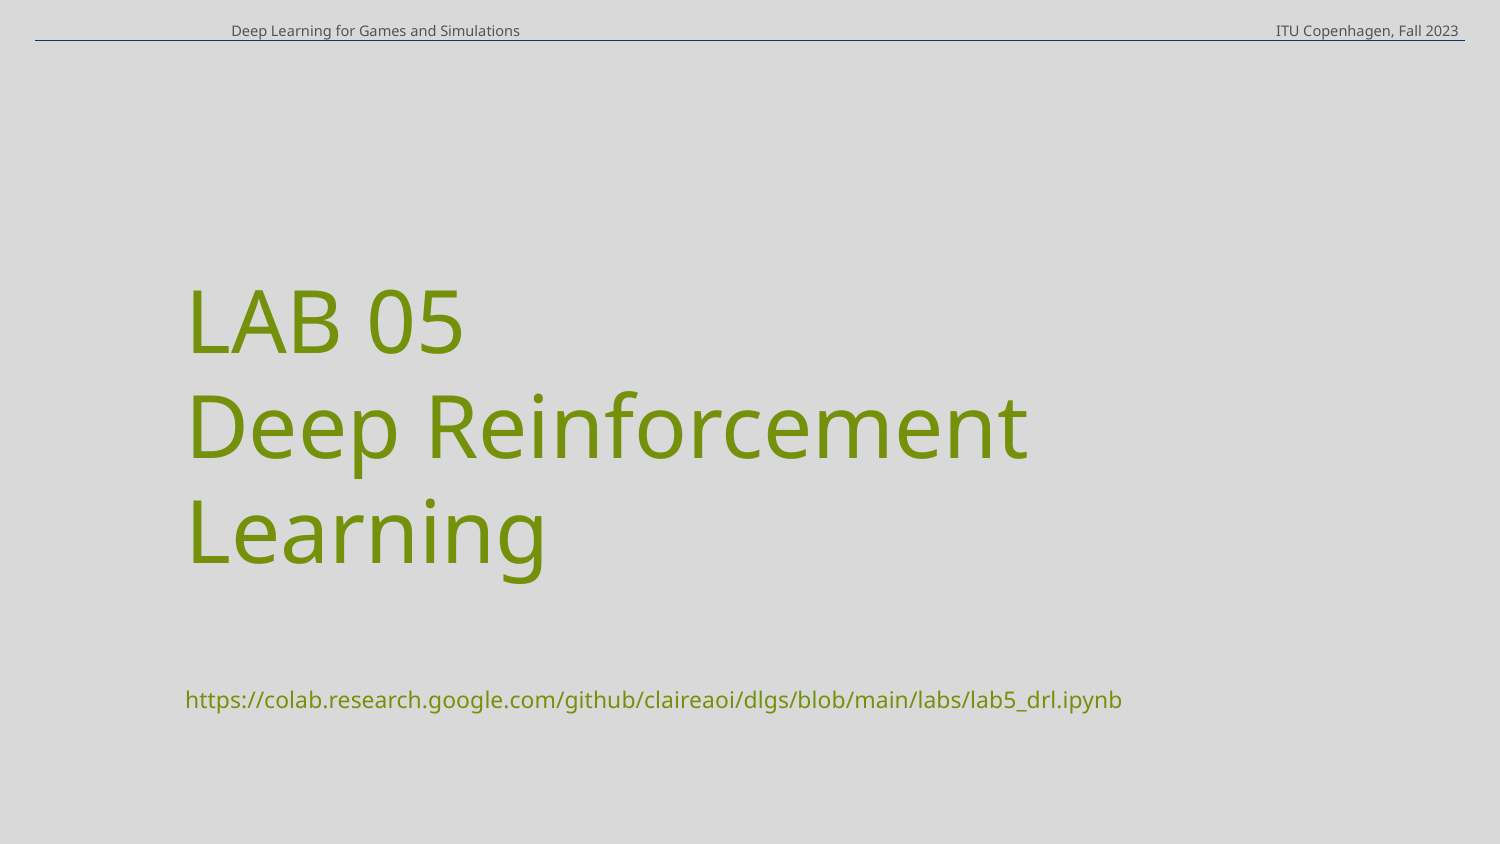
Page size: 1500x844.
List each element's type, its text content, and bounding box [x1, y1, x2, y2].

text_box LAB 05 Deep Reinforcement Learning https://colab.research.google.com/github/claireaoi/dlgs/blob/main/labs/lab5_drl.ipynb [170, 250, 1330, 729]
text_box ITU Copenhagen, Fall 2023 [1082, 0, 1474, 53]
text_box Deep Learning for Games and Simulations [21, 0, 536, 53]
